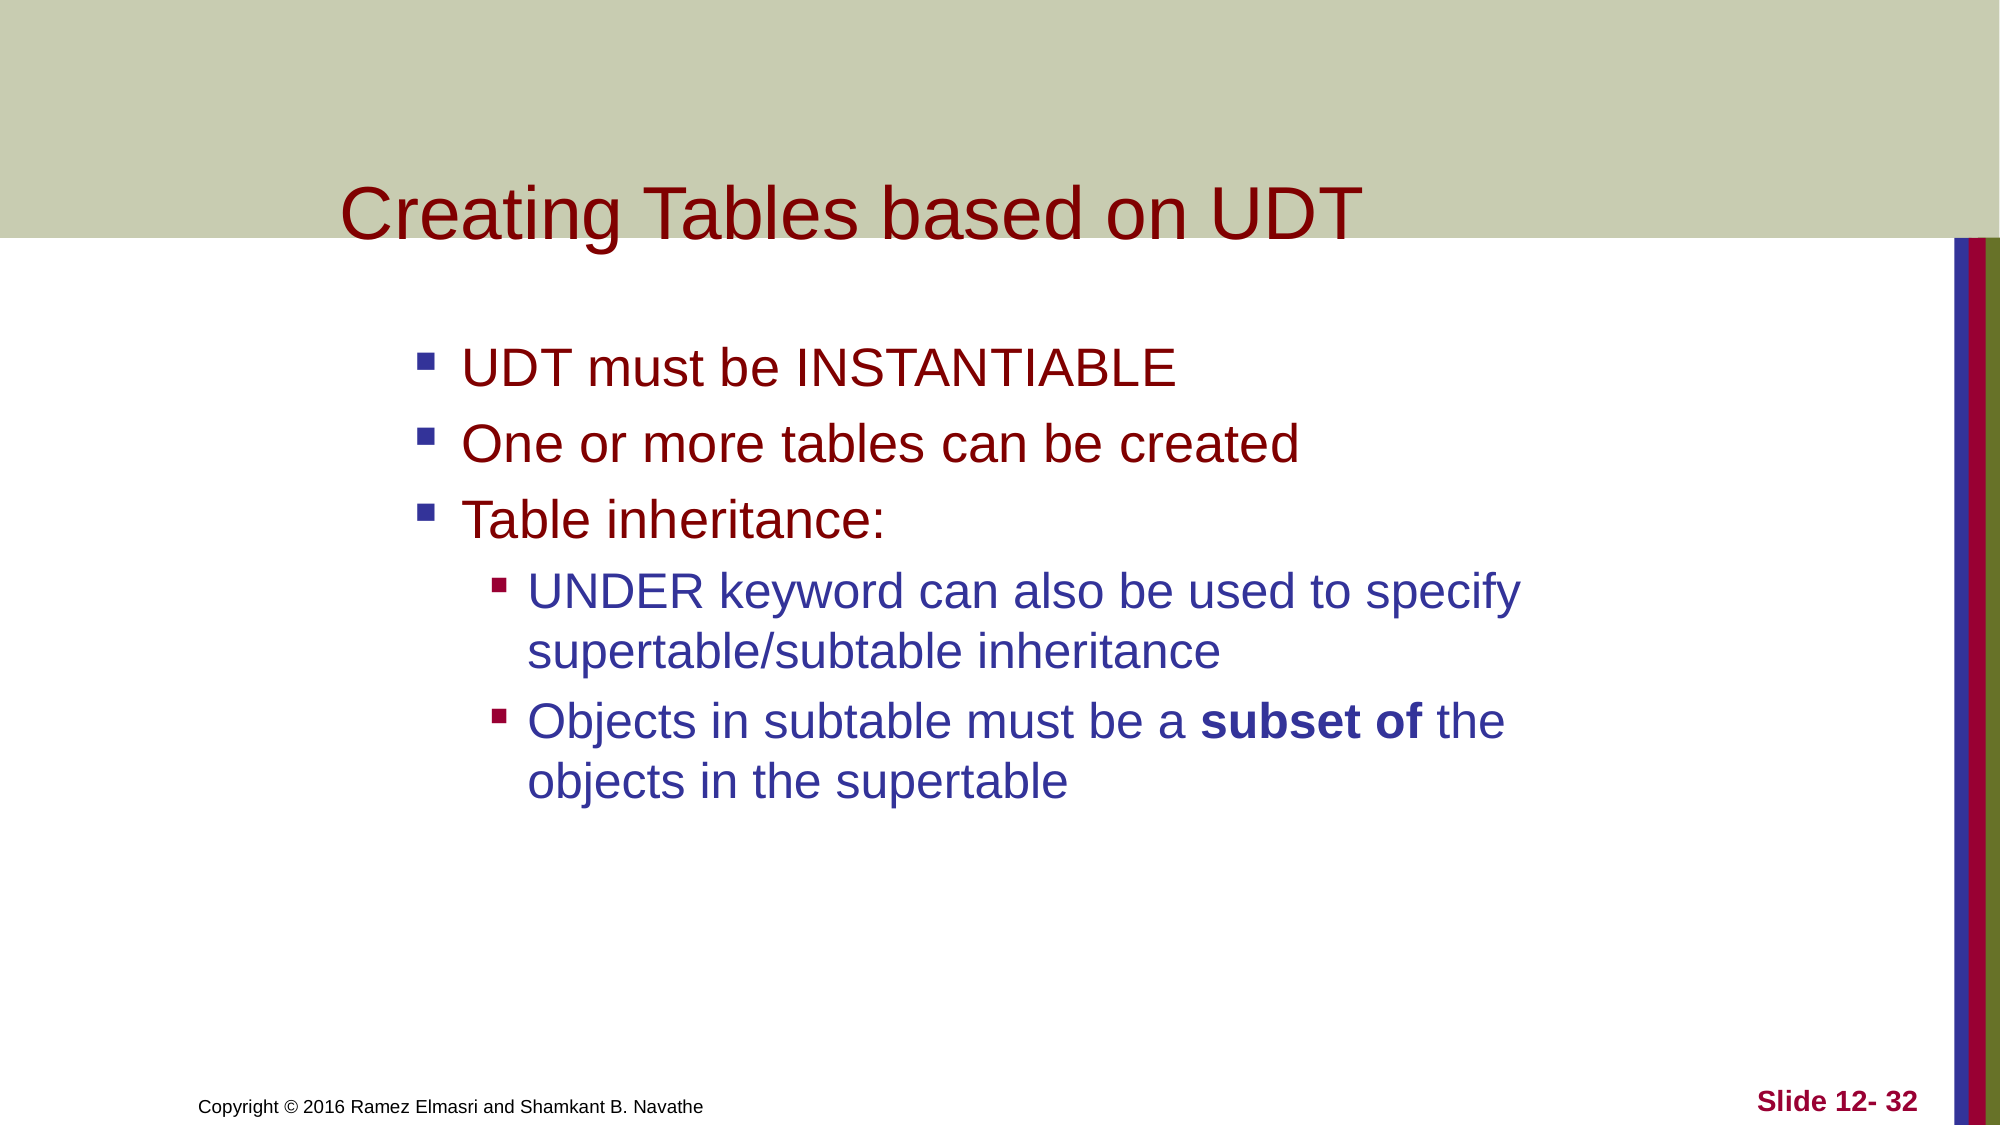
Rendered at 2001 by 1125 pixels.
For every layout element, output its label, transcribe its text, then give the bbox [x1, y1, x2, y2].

title Creating Tables based on UDT [324, 75, 1675, 263]
slide_number Slide 12- 32 [1516, 1049, 1934, 1125]
list UDT must be INSTANTIABLE One or more tables can be created Table inheritance: UNDER keyword can also be used to specify supertable/subtable inheritance Objects in subtable must be a subset of the objects in the supertable [324, 324, 1675, 1006]
